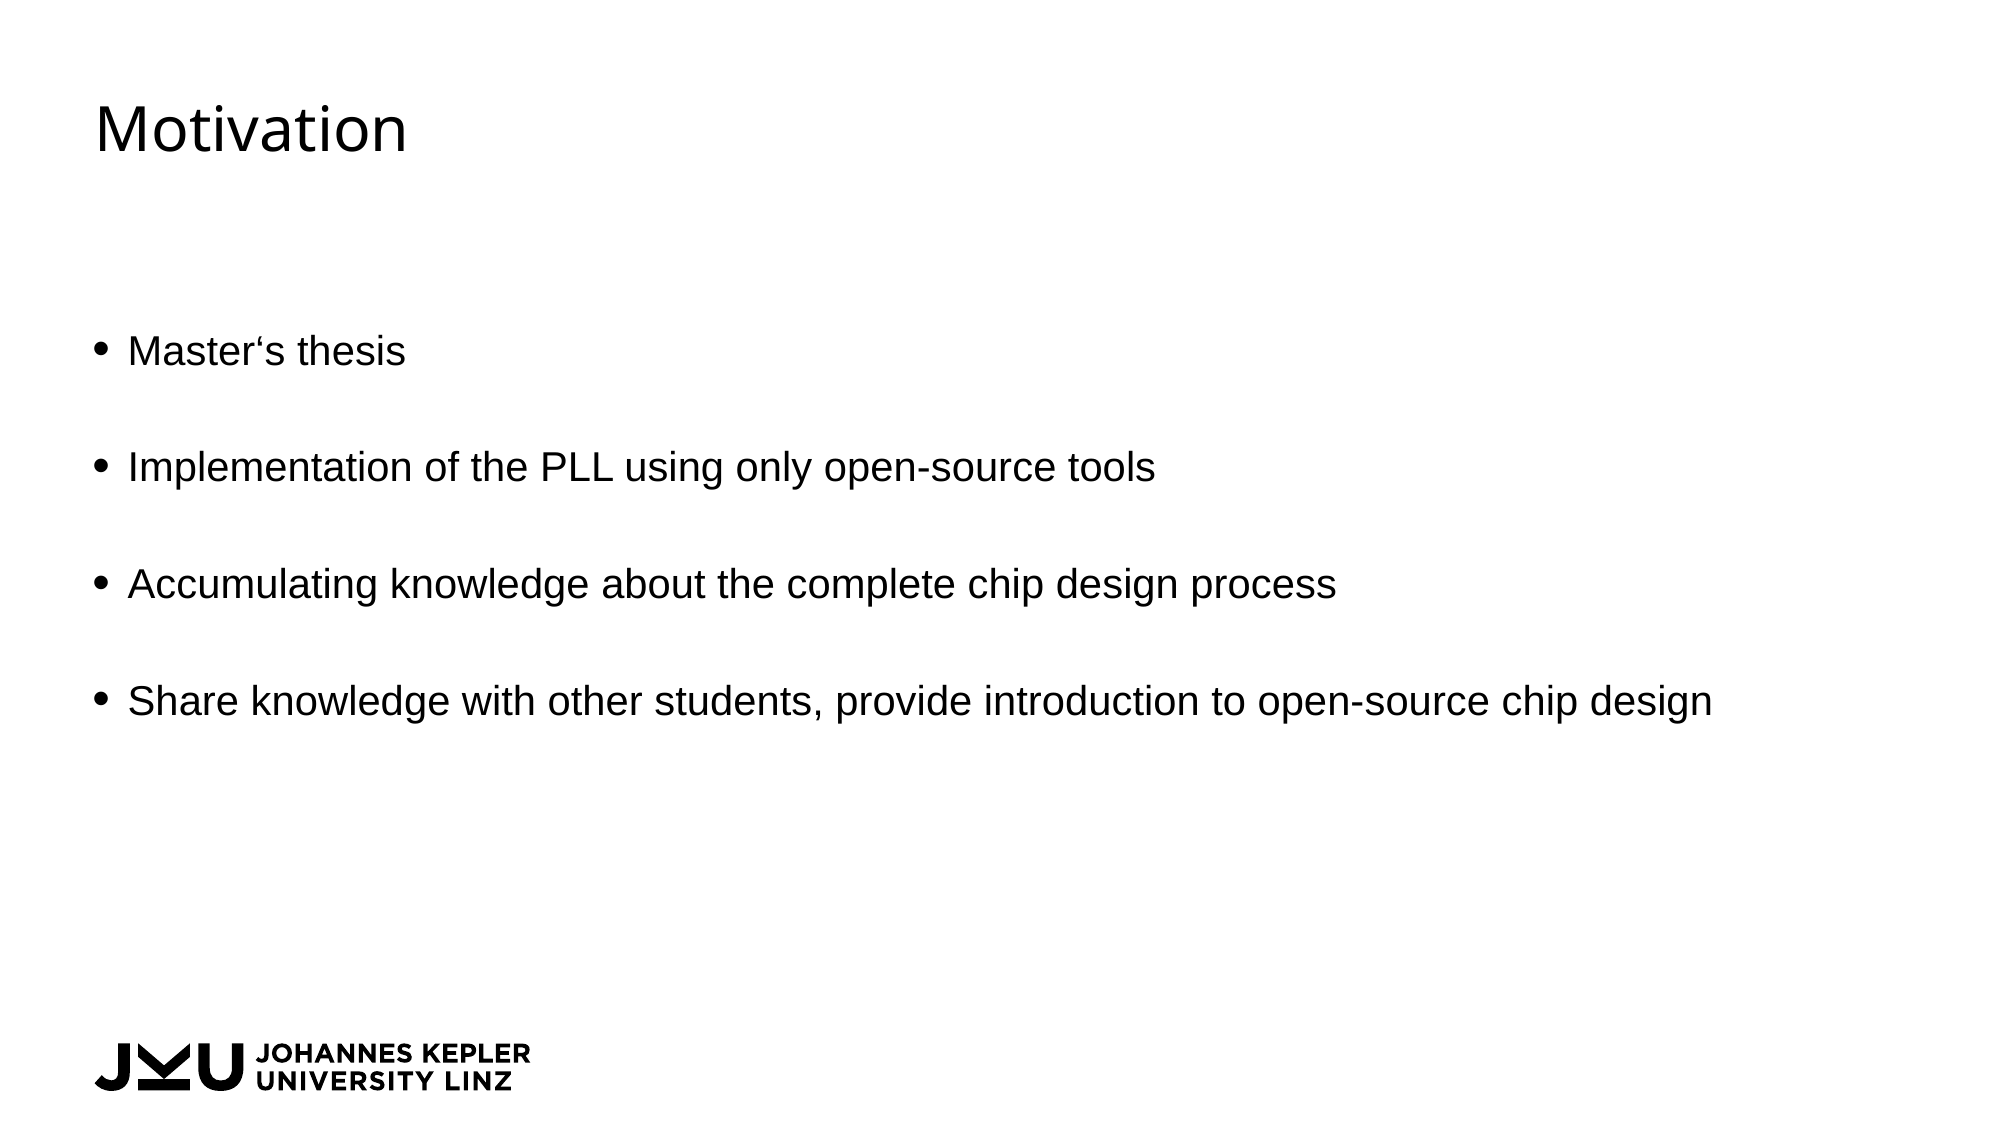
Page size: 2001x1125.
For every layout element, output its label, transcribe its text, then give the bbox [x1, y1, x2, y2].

list Master‘s thesis Implementation of the PLL using only open-source tools Accumulating knowledge about the complete chip design process Share knowledge with other students, provide introduction to open-source chip design [77, 265, 1905, 1007]
title Motivation [79, 94, 1905, 257]
